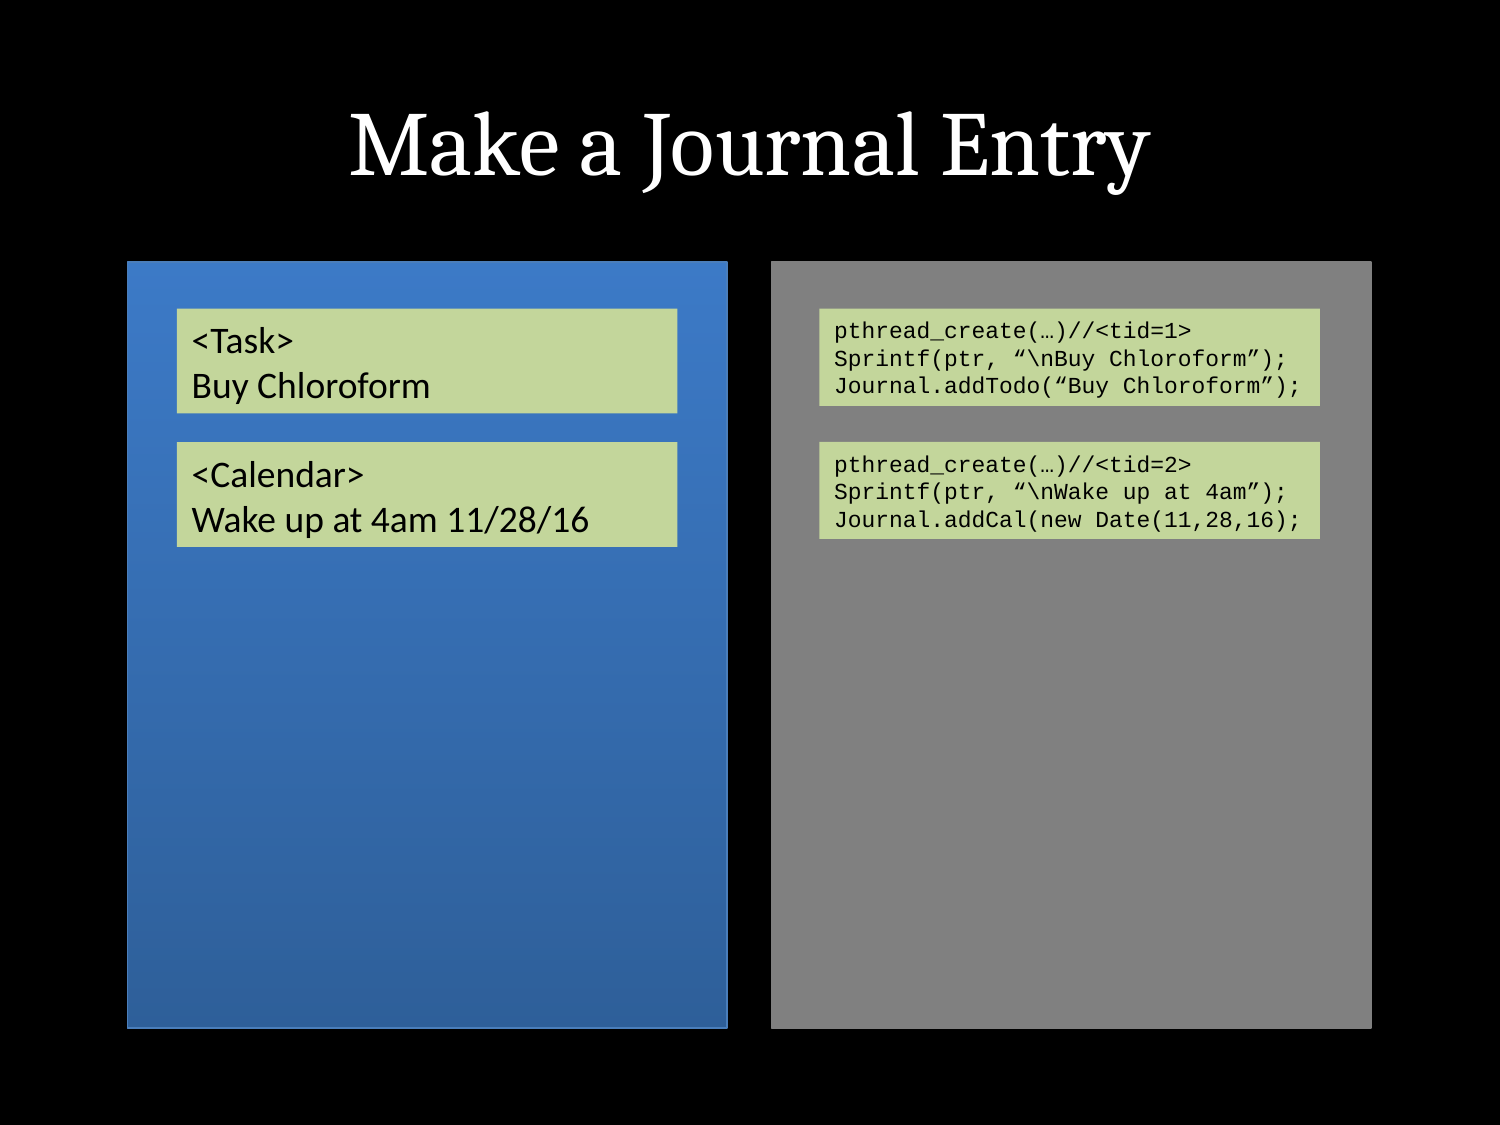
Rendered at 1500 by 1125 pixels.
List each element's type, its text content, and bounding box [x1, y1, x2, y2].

text_box pthread_create(…)//<tid=1> Sprintf(ptr, “\nBuy Chloroform”); Journal.addTodo(“Buy Chloroform”); [819, 308, 1320, 406]
text_box [771, 261, 1372, 1029]
text_box pthread_create(…)//<tid=2> Sprintf(ptr, “\nWake up at 4am”); Journal.addCal(new Date(11,28,16); [819, 441, 1320, 539]
text_box [127, 261, 728, 1029]
text_box <Task> Buy Chloroform [176, 308, 678, 414]
text_box <Calendar> Wake up at 4am 11/28/16 [176, 442, 678, 547]
title Make a Journal Entry [75, 45, 1425, 233]
